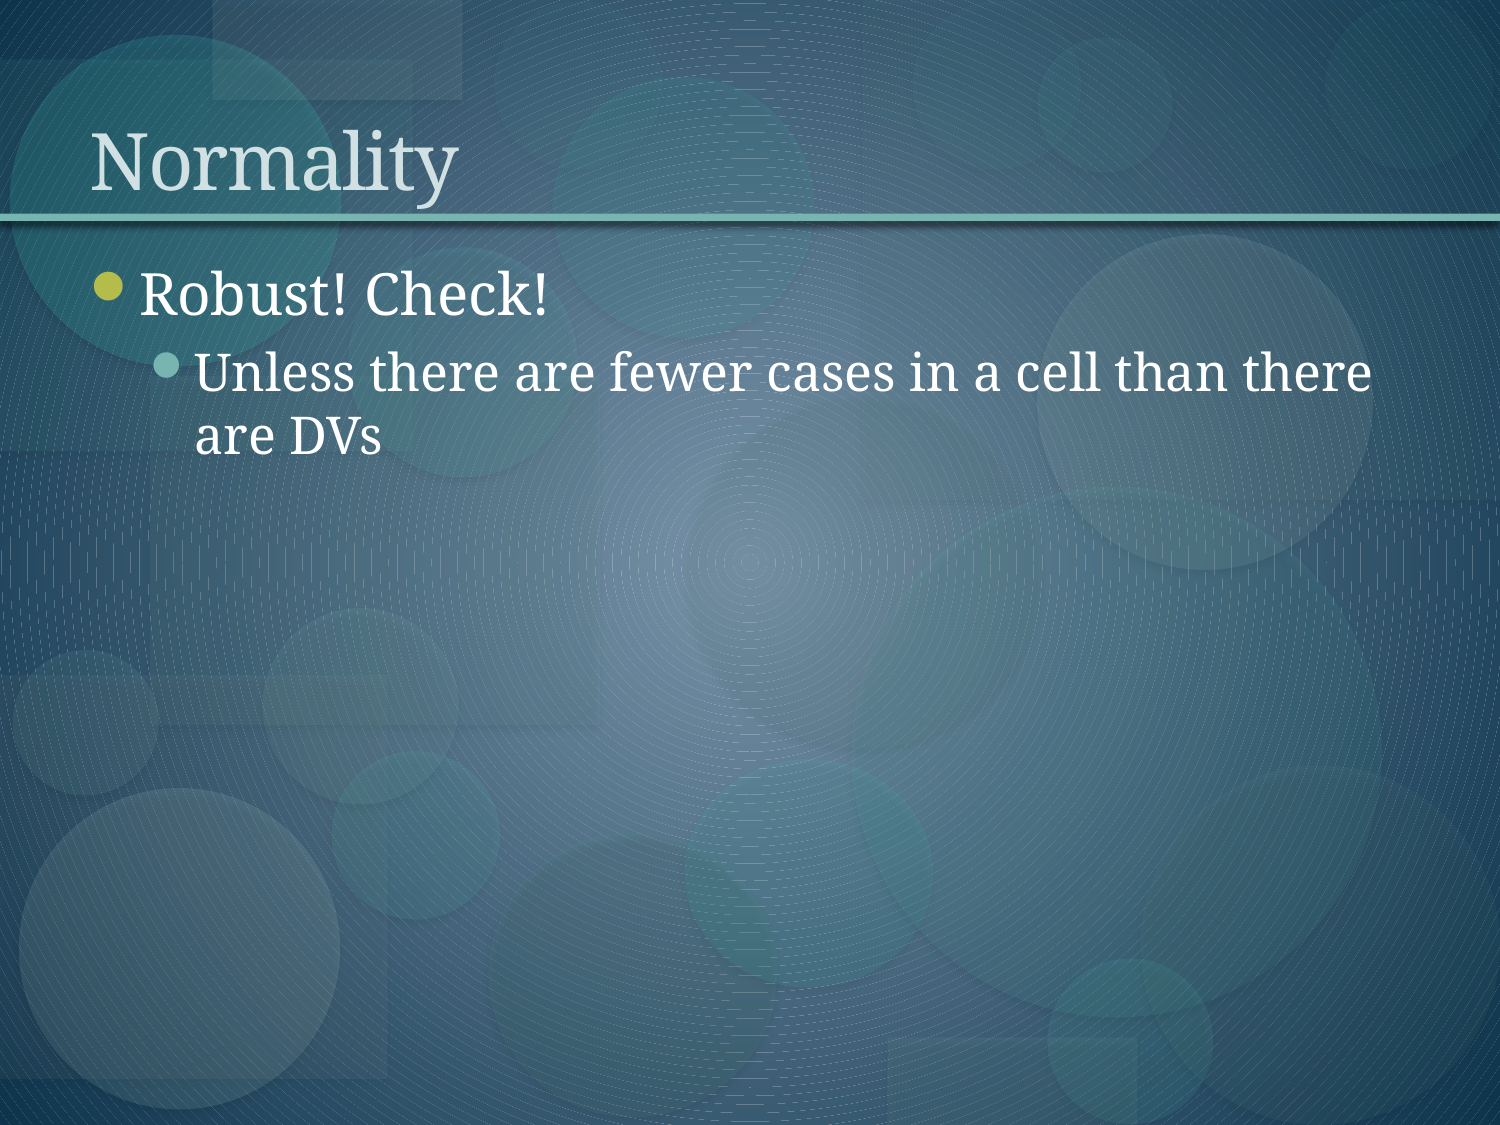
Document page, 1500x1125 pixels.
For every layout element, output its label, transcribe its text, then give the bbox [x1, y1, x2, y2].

list Robust! Check! Unless there are fewer cases in a cell than there are DVs [75, 249, 1425, 1000]
title Normality [75, 26, 1425, 214]
